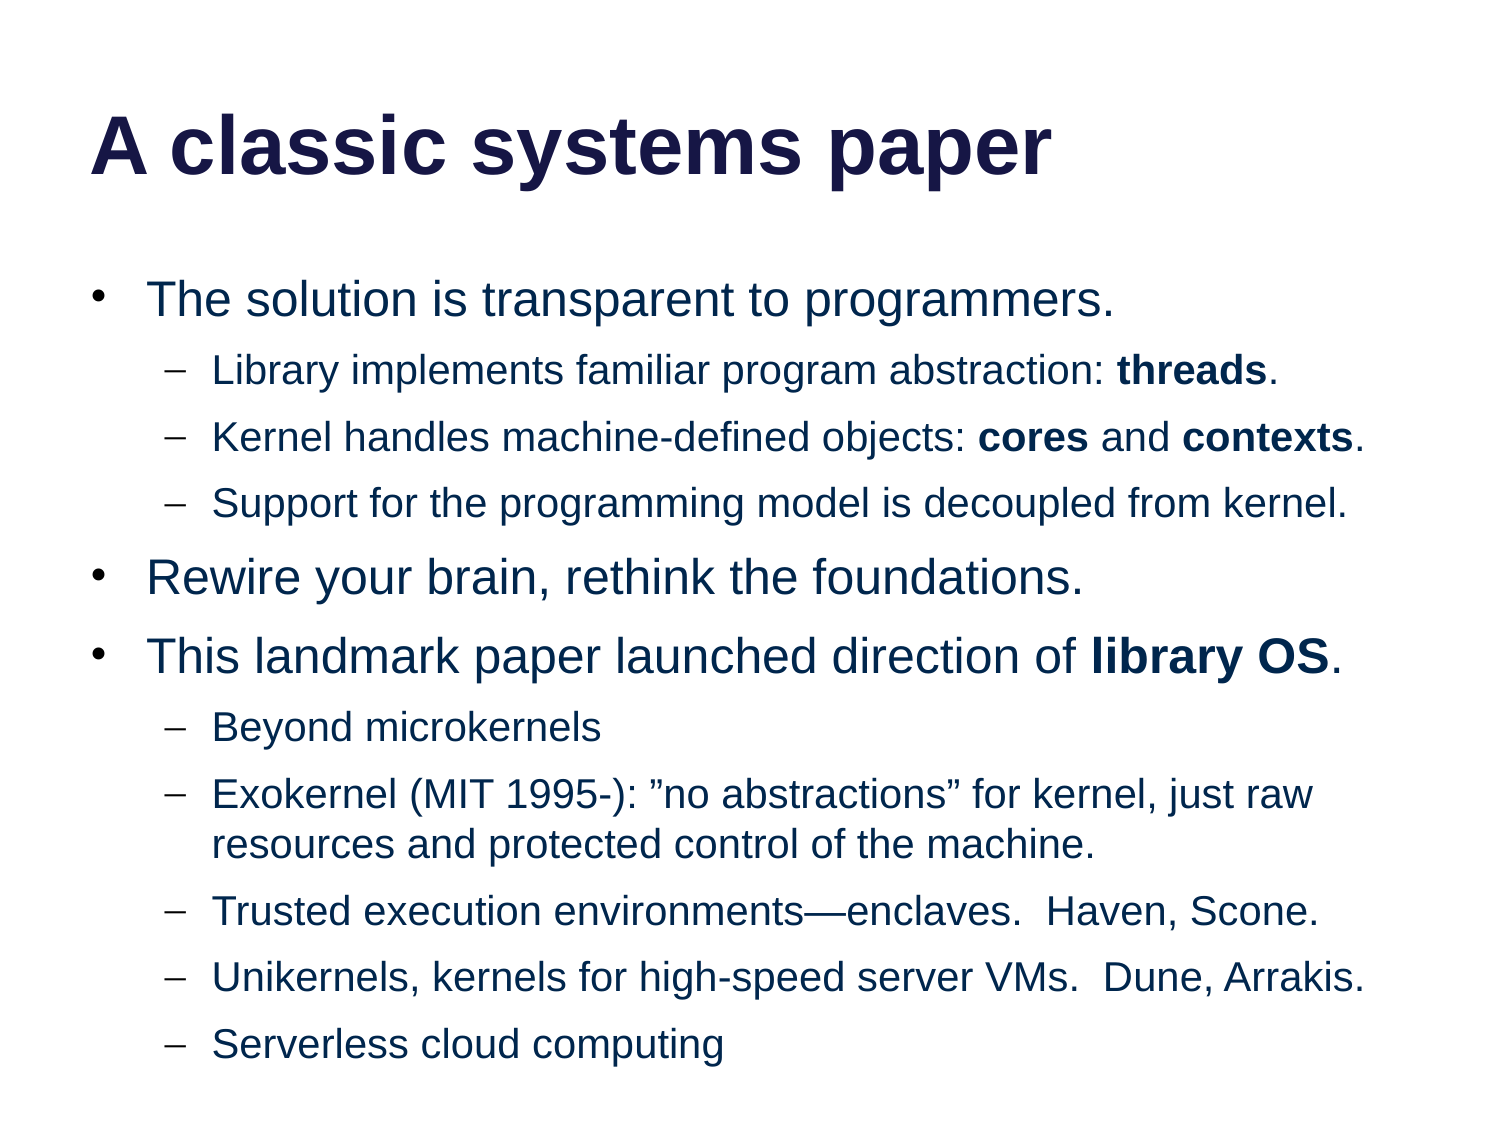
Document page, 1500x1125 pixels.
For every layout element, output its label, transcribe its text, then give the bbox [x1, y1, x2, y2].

title A classic systems paper [75, 0, 1425, 200]
list The solution is transparent to programmers. Library implements familiar program abstraction: threads. Kernel handles machine-defined objects: cores and contexts. Support for the programming model is decoupled from kernel. Rewire your brain, rethink the foundations. This landmark paper launched direction of library OS. Beyond microkernels Exokernel (MIT 1995-): ”no abstractions” for kernel, just raw resources and protected control of the machine. Trusted execution environments—enclaves. Haven, Scone. Unikernels, kernels for high-speed server VMs. Dune, Arrakis. Serverless cloud computing [75, 258, 1425, 933]
